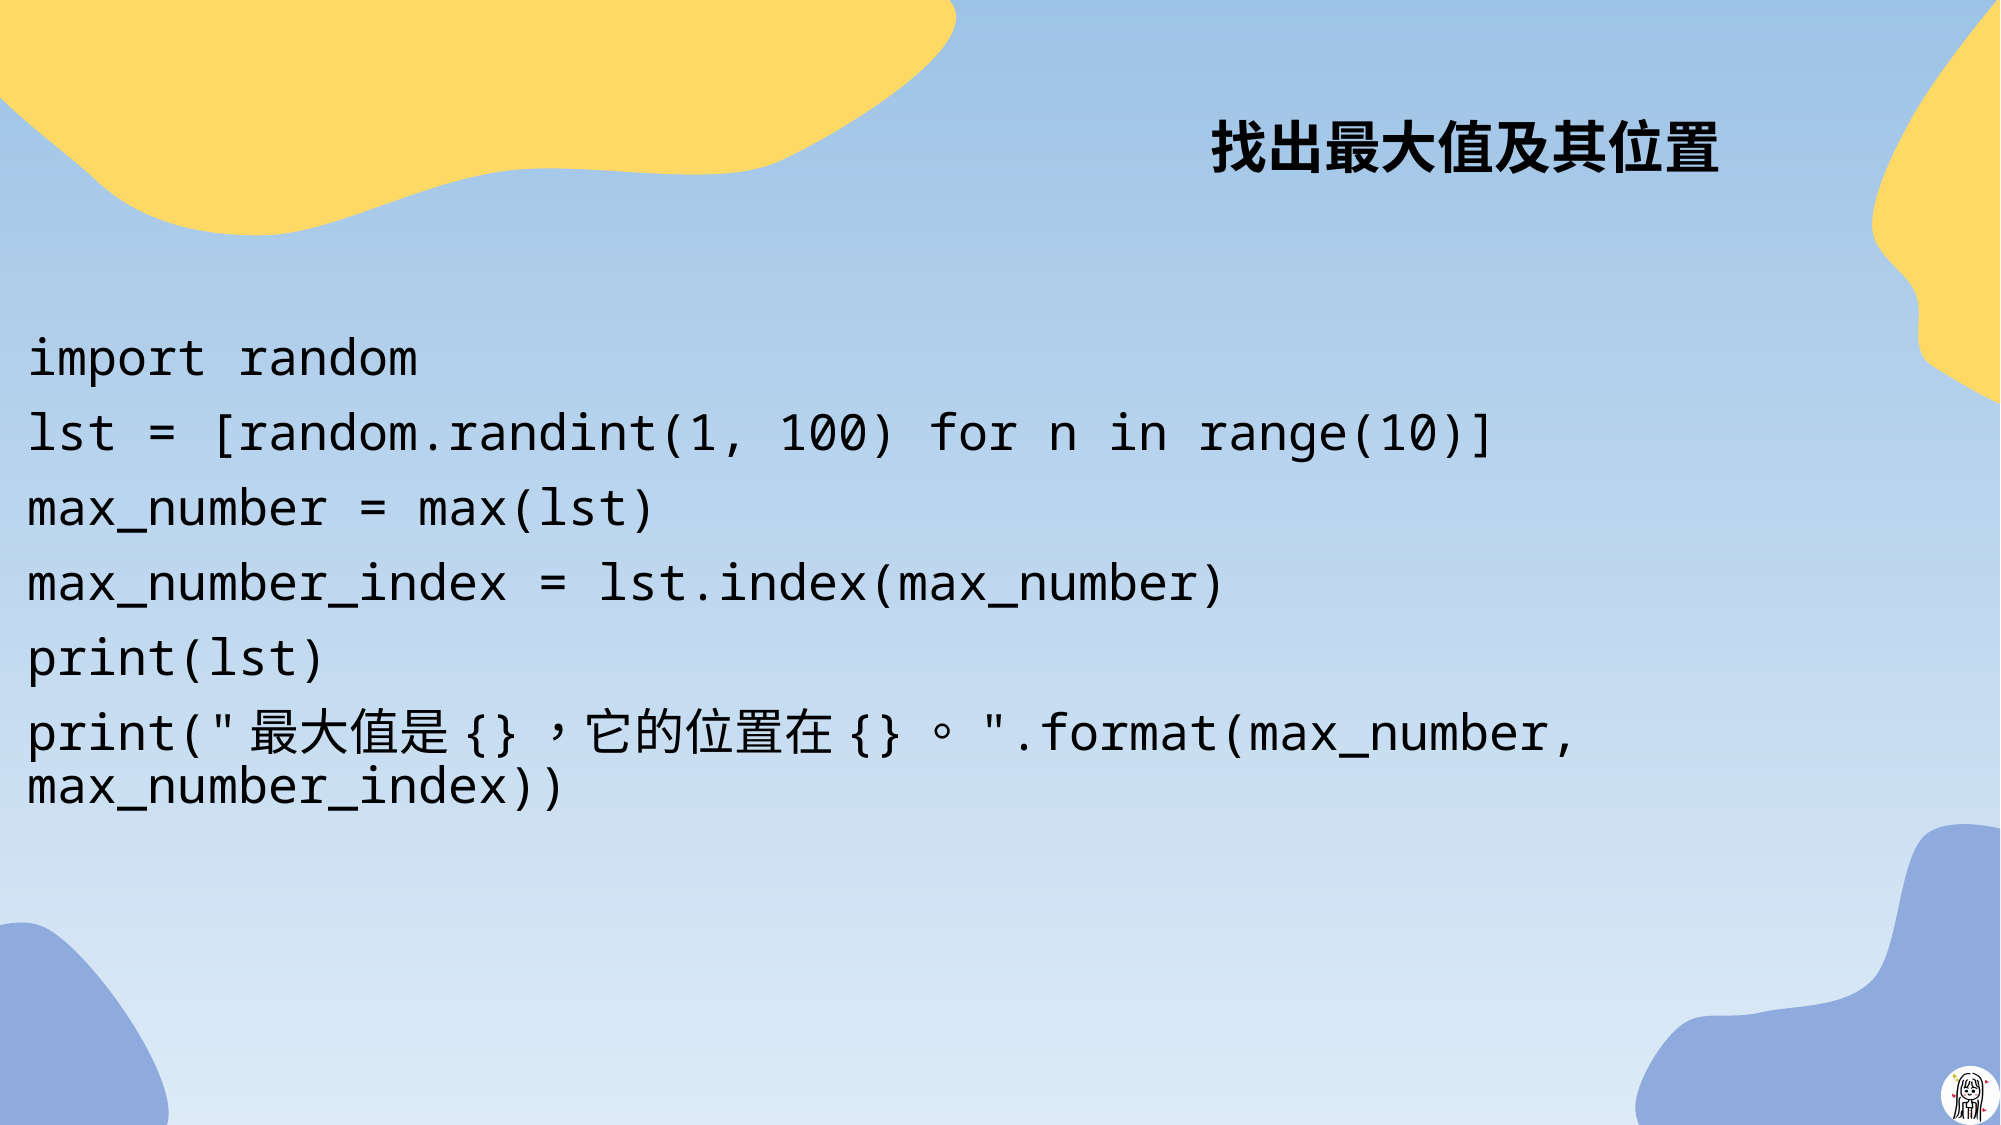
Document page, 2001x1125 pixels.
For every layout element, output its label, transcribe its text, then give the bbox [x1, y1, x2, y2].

title 找出最大值及其位置 [1070, 111, 1863, 190]
list import random lst = [random.randint(1, 100) for n in range(10)] max_number = max(lst) max_number_index = lst.index(max_number) print(lst) print("最大值是{}，它的位置在{}。".format(max_number, max_number_index)) [12, 325, 1988, 843]
picture [1940, 1065, 2000, 1125]
slide_number 14 [1412, 1042, 1863, 1103]
